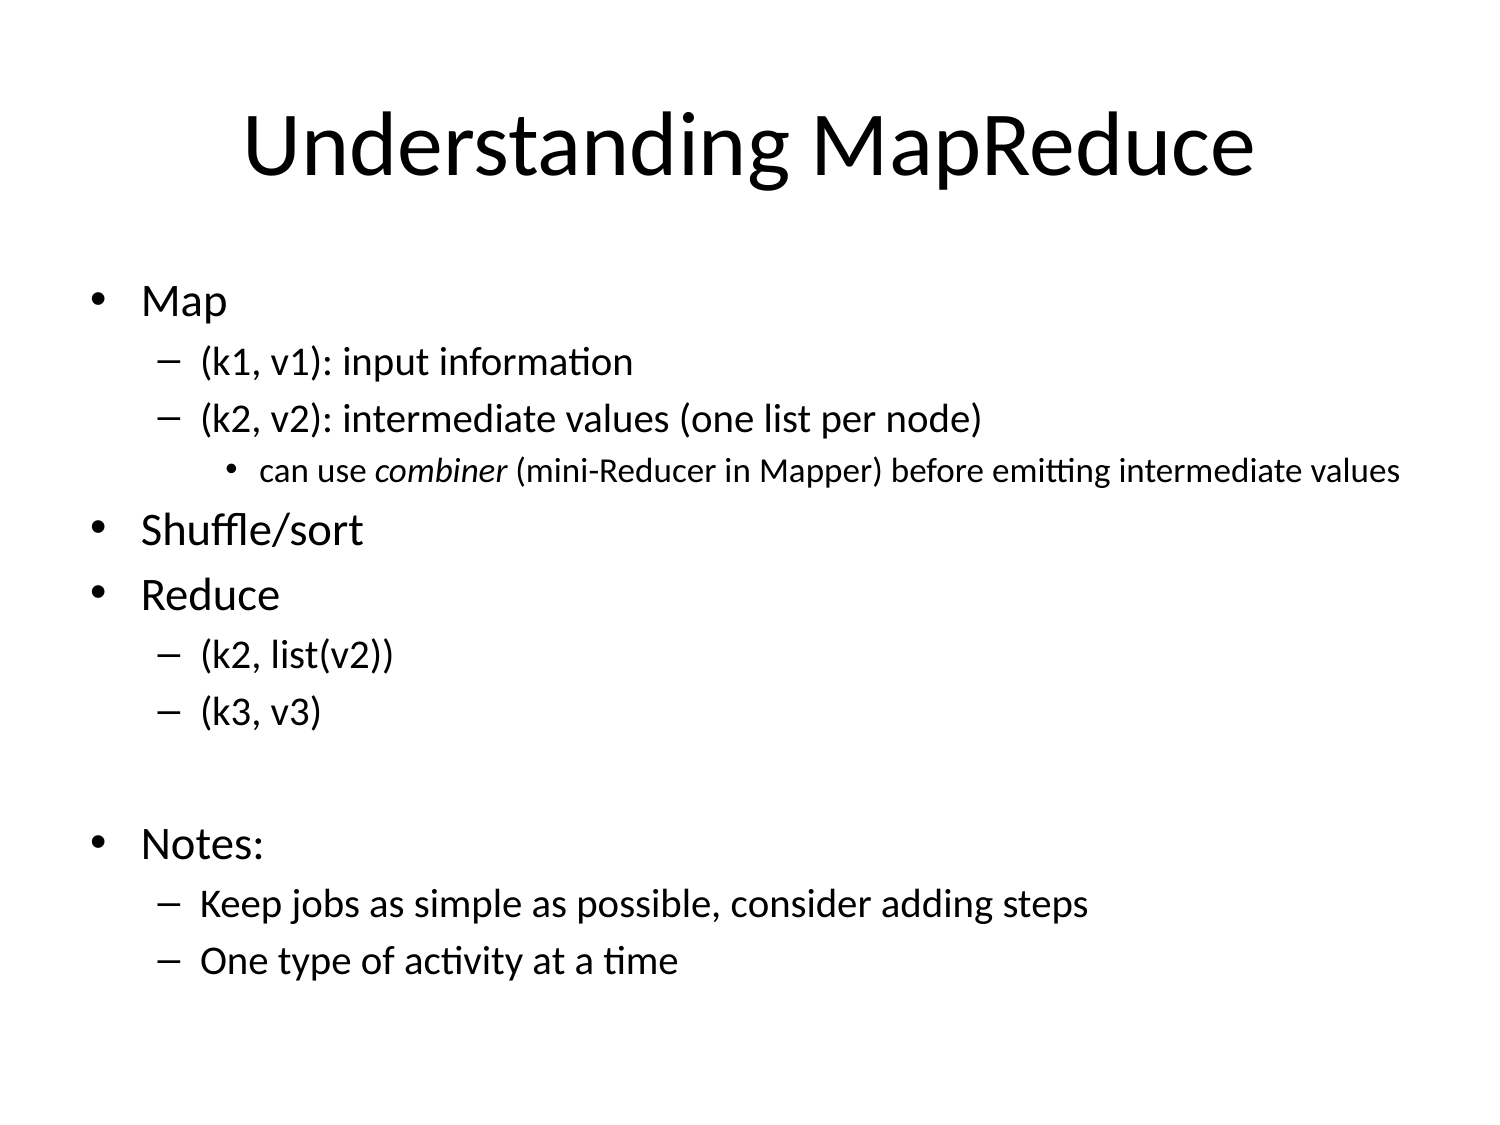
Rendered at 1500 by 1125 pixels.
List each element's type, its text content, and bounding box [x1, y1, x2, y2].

title Understanding MapReduce [75, 45, 1425, 233]
list Map (k1, v1): input information (k2, v2): intermediate values (one list per node) can use combiner (mini-Reducer in Mapper) before emitting intermediate values Shuffle/sort Reduce (k2, list(v2)) (k3, v3) Notes: Keep jobs as simple as possible, consider adding steps One type of activity at a time [75, 262, 1425, 1005]
